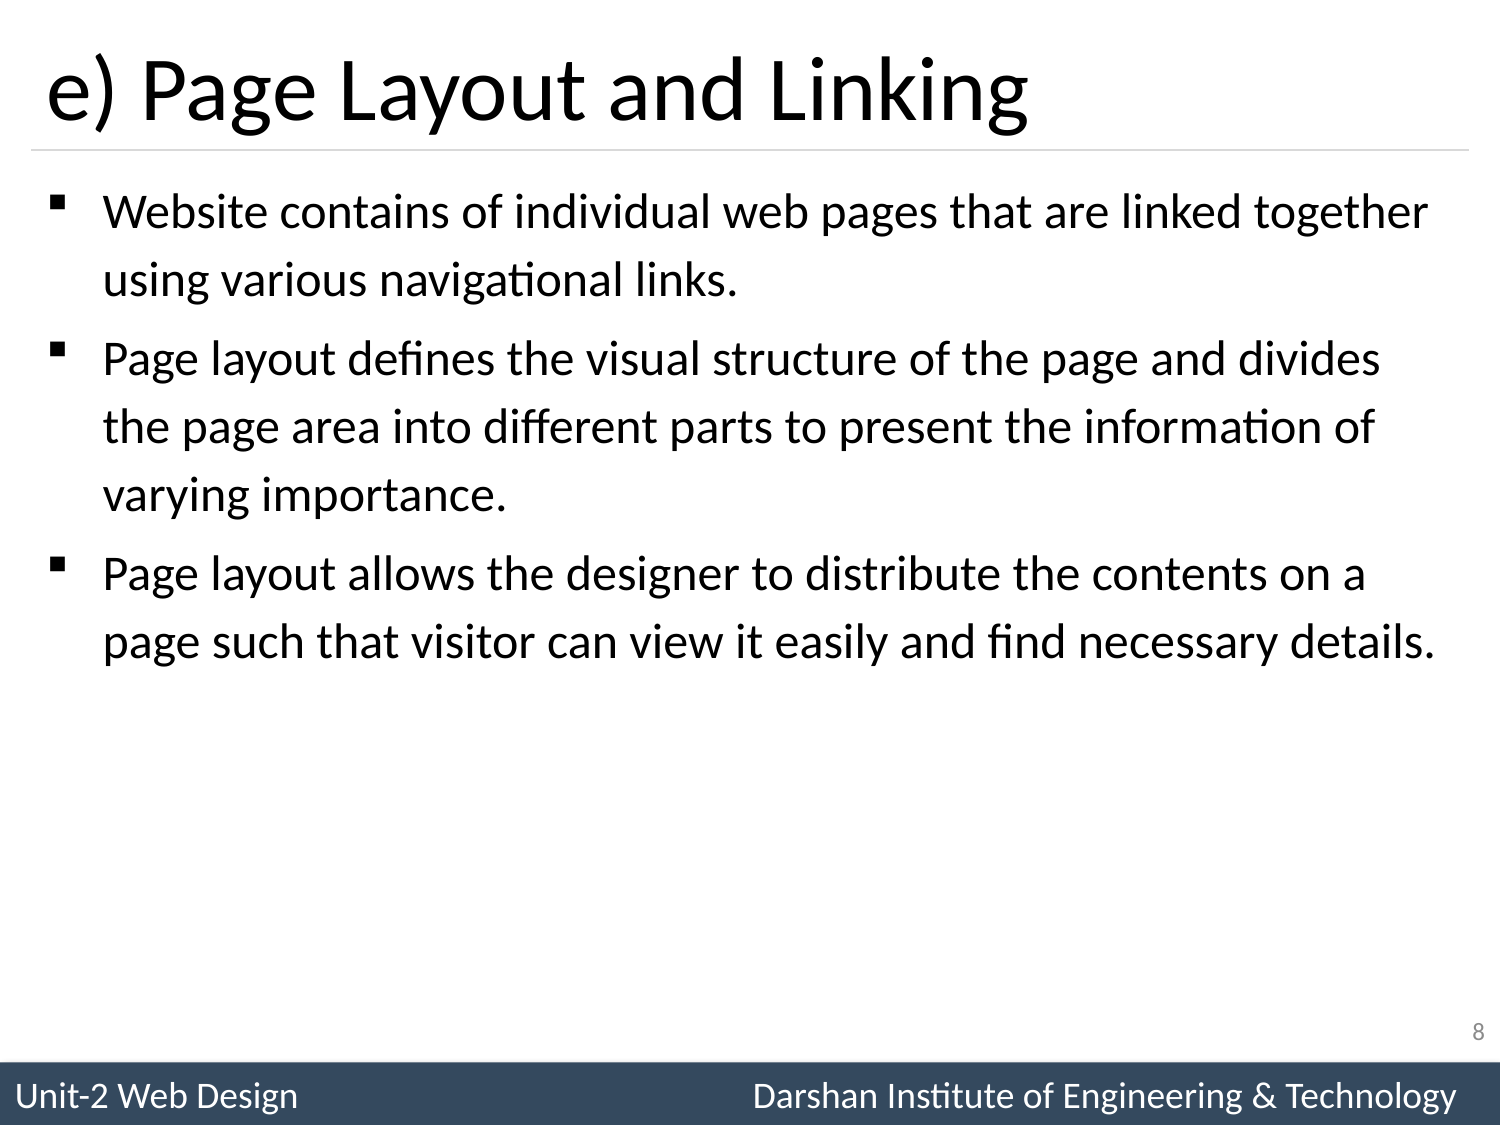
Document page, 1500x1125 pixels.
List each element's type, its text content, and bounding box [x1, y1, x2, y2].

title e) Page Layout and Linking [31, 17, 1469, 150]
list Website contains of individual web pages that are linked together using various navigational links. Page layout defines the visual structure of the page and divides the page area into different parts to present the information of varying importance. Page layout allows the designer to distribute the contents on a page such that visitor can view it easily and find necessary details. [31, 162, 1469, 1038]
slide_number 8 [1149, 999, 1500, 1060]
